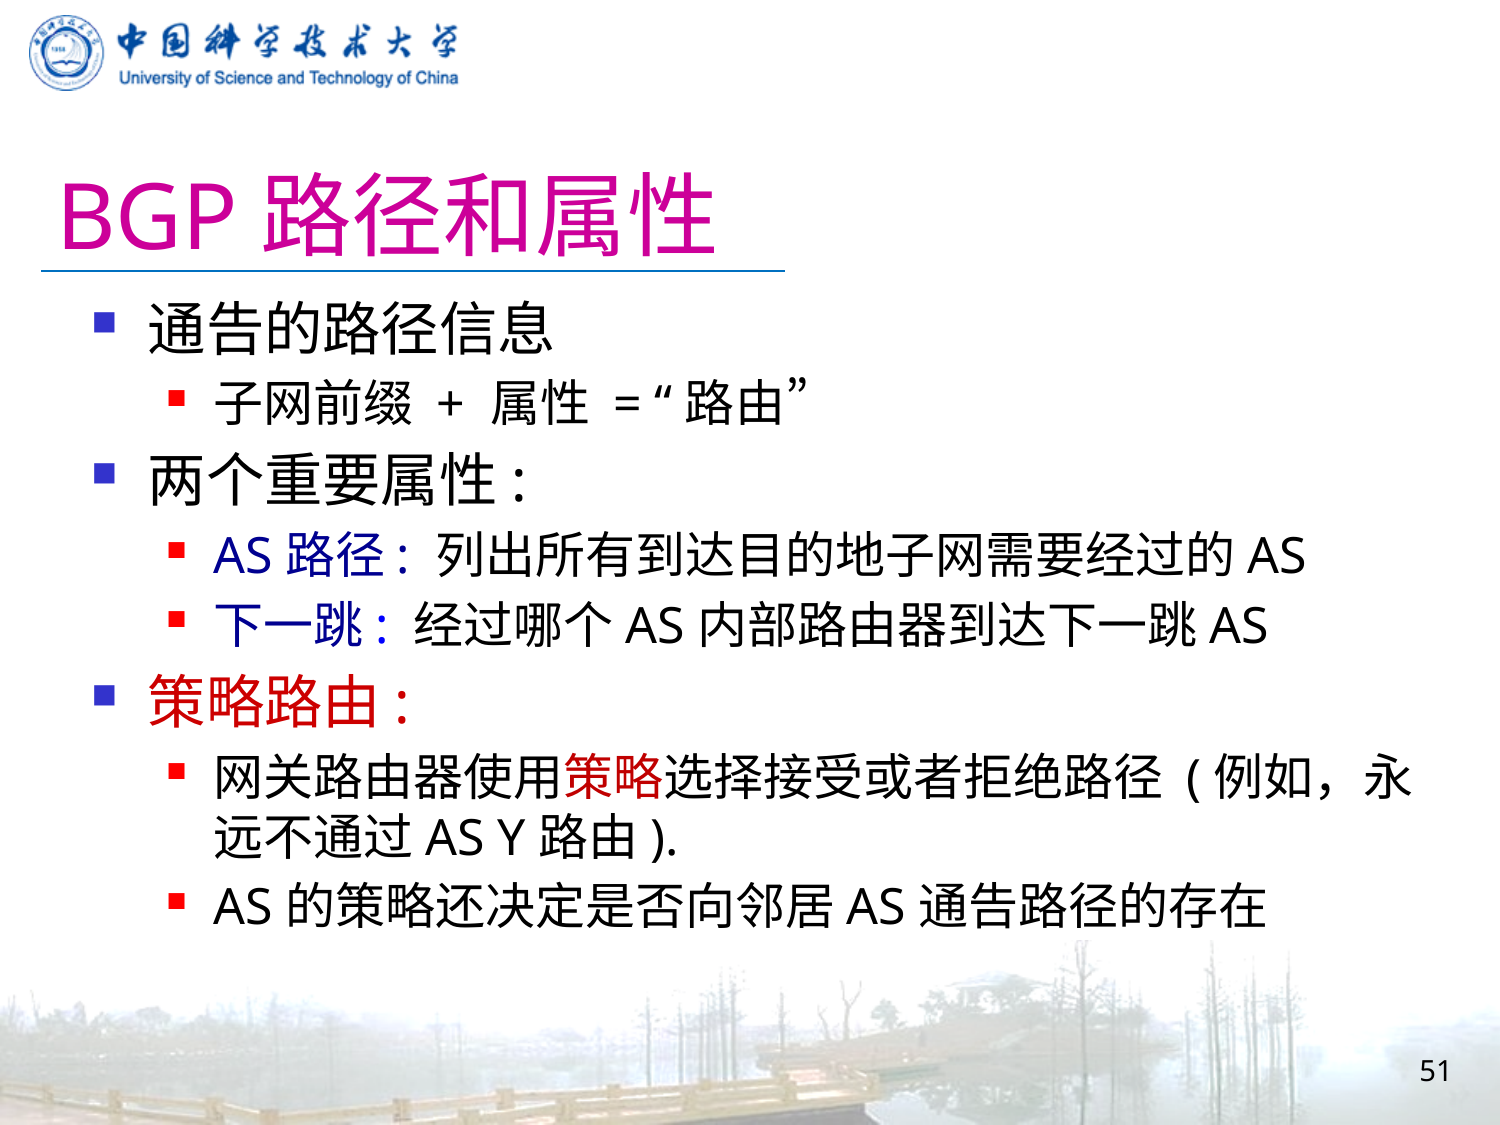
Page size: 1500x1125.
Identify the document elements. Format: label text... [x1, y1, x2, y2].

picture [29, 15, 461, 91]
text_box 通告的路径信息 子网前缀 + 属性 = “路由” 两个重要属性: AS路径: 列出所有到达目的地子网需要经过的AS 下一跳: 经过哪个AS内部路由器到达下一跳AS 策略路由: 网关路由器使用策略选择接受或者拒绝路径 (例如，永远不通过AS Y路由). AS的策略还决定是否向邻居AS通告路径的存在 [76, 284, 1430, 1047]
title BGP路径和属性 [40, 34, 1468, 276]
text_box y [0, 940, 1500, 1125]
slide_number 51 [1154, 1023, 1468, 1100]
